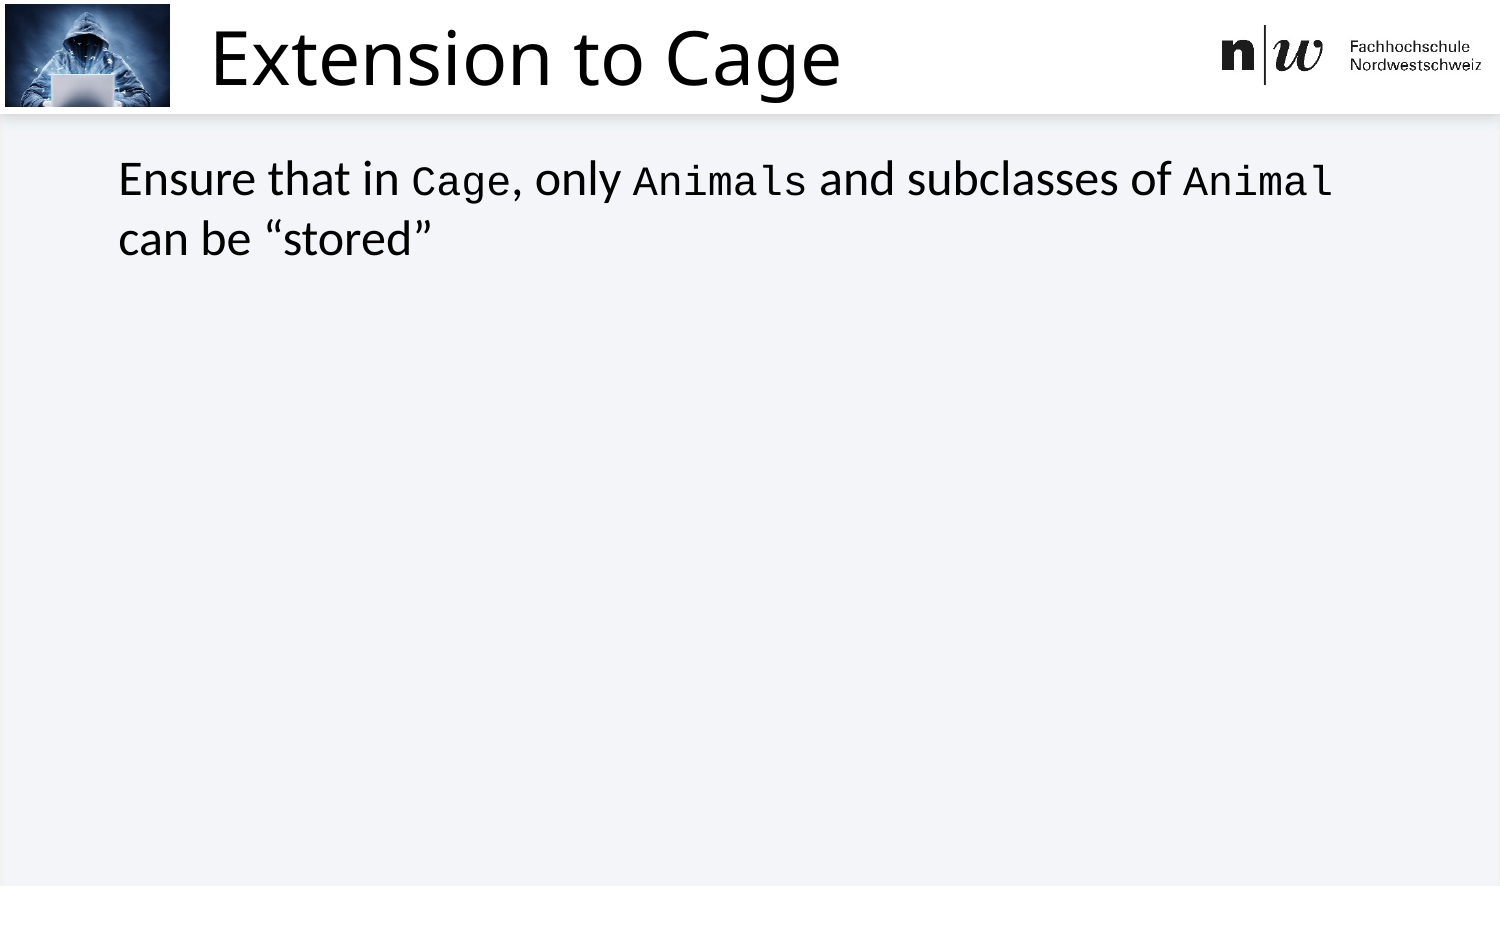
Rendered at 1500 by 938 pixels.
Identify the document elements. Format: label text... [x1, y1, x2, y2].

list Ensure that in Cage, only Animals and subclasses of Animal can be “stored” [103, 138, 1425, 859]
picture [1425, 25, 1481, 85]
picture [5, 4, 170, 107]
picture [0, 114, 1500, 886]
title Extension to Cage [194, 8, 1425, 103]
